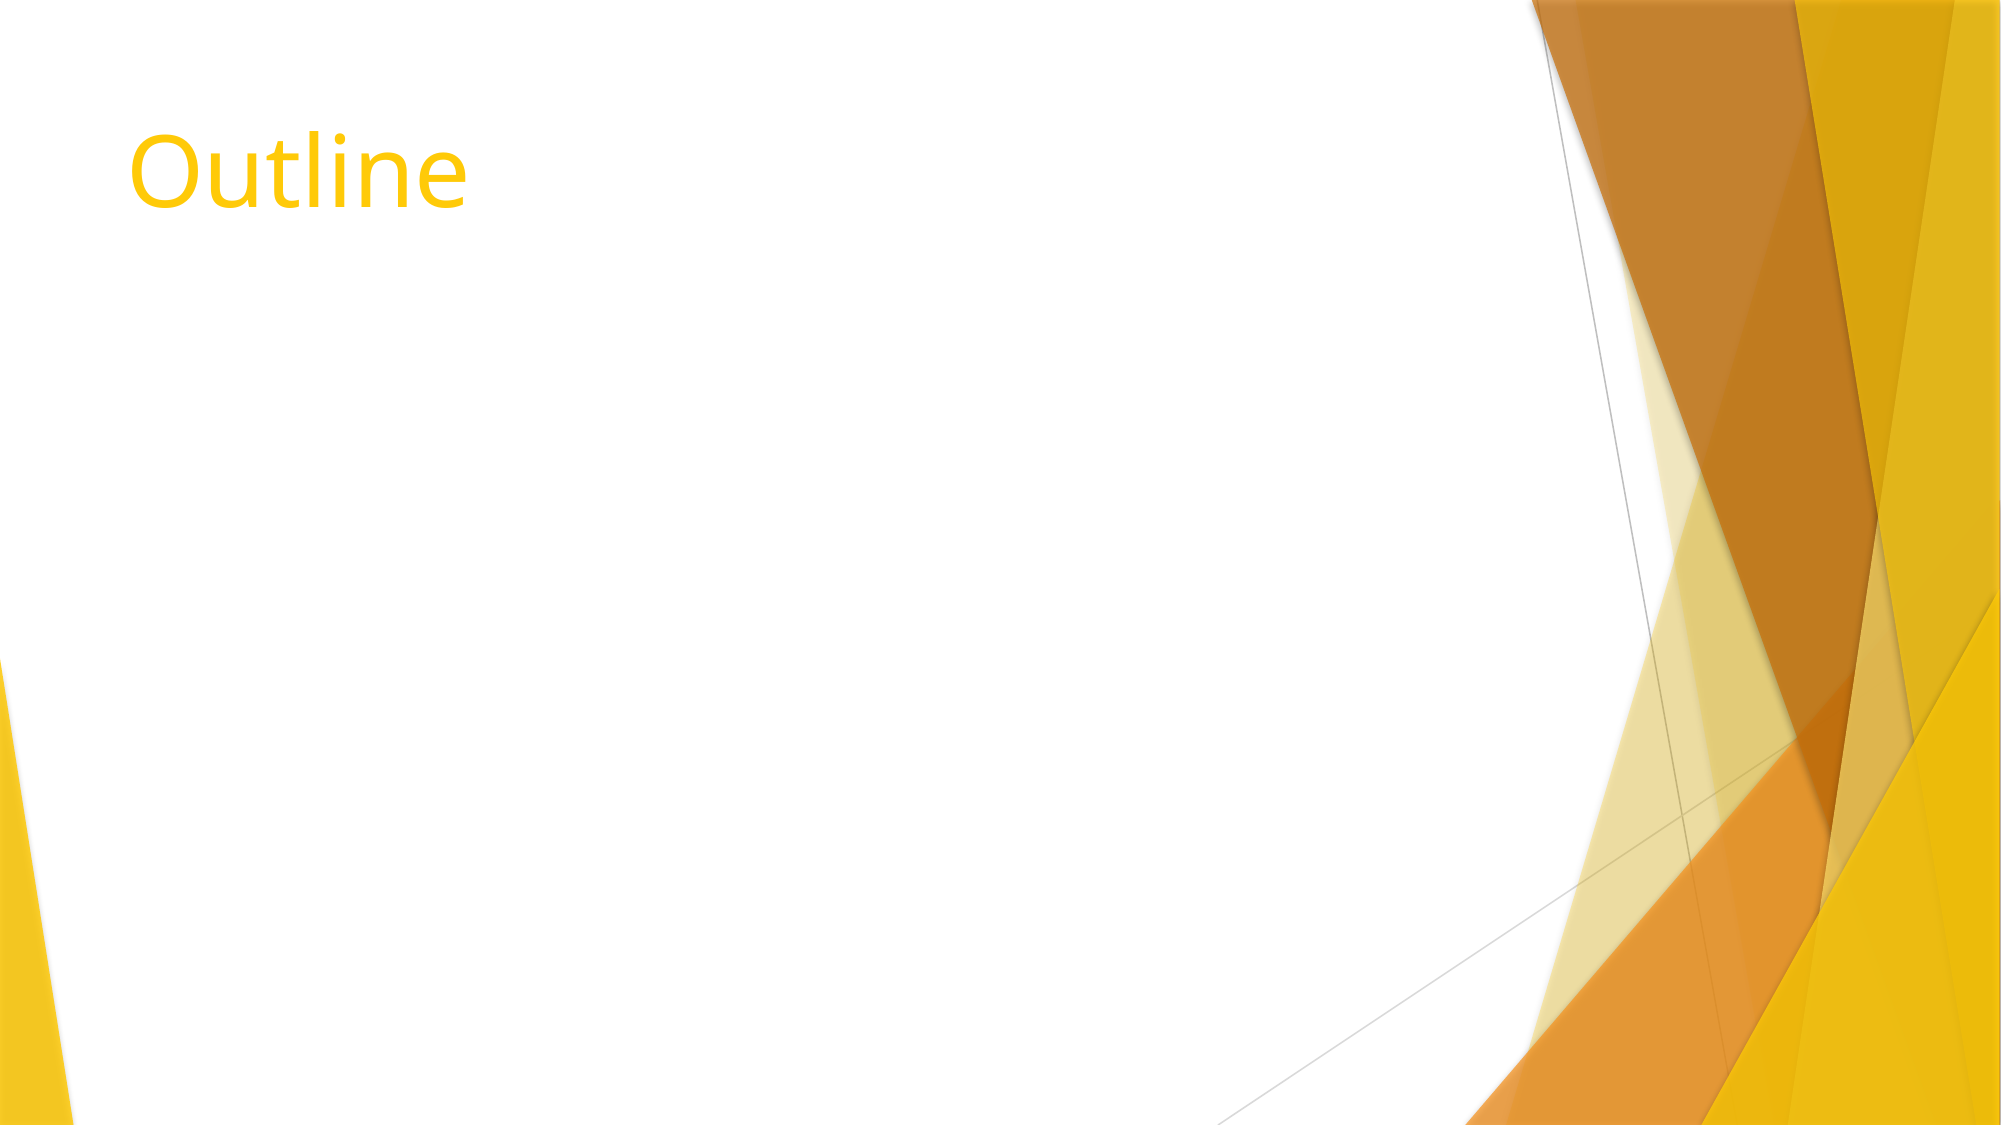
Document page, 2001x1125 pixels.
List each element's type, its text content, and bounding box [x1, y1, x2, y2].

title Outline [111, 99, 1522, 317]
